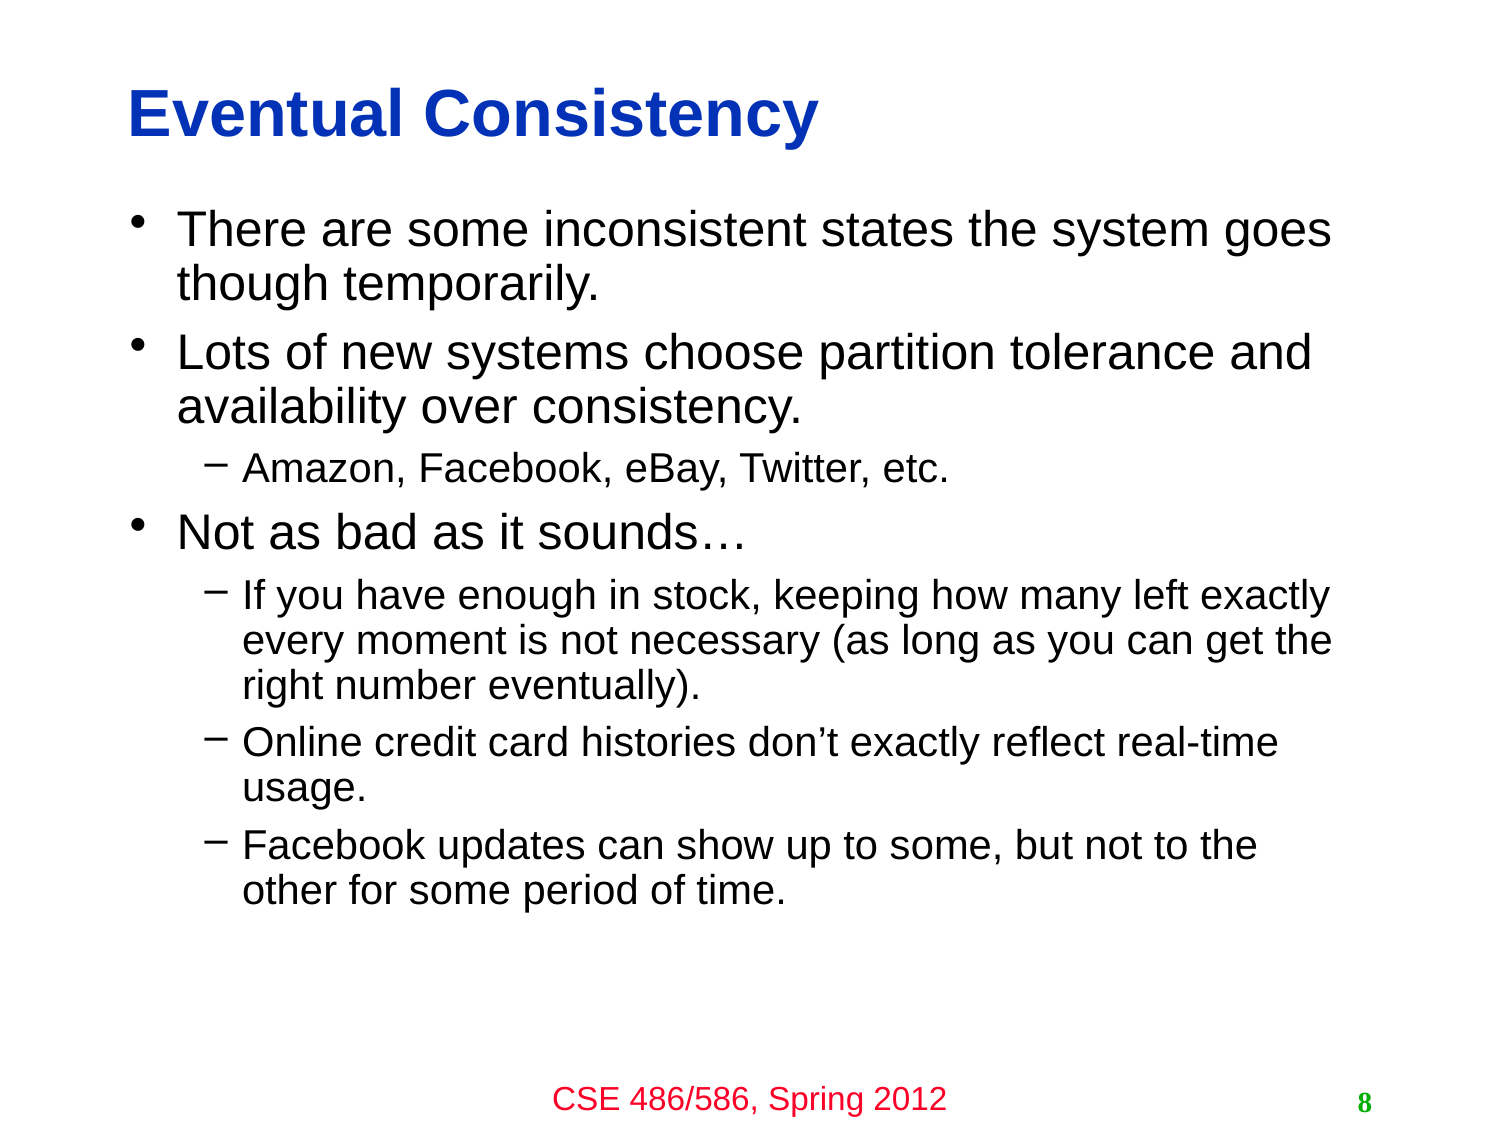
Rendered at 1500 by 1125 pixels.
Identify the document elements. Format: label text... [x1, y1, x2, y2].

slide_number 8 [1074, 1076, 1388, 1125]
title Eventual Consistency [112, 53, 1310, 176]
list There are some inconsistent states the system goes though temporarily. Lots of new systems choose partition tolerance and availability over consistency. Amazon, Facebook, eBay, Twitter, etc. Not as bad as it sounds… If you have enough in stock, keeping how many left exactly every moment is not necessary (as long as you can get the right number eventually). Online credit card histories don’t exactly reflect real-time usage. Facebook updates can show up to some, but not to the other for some period of time. [114, 195, 1376, 1005]
